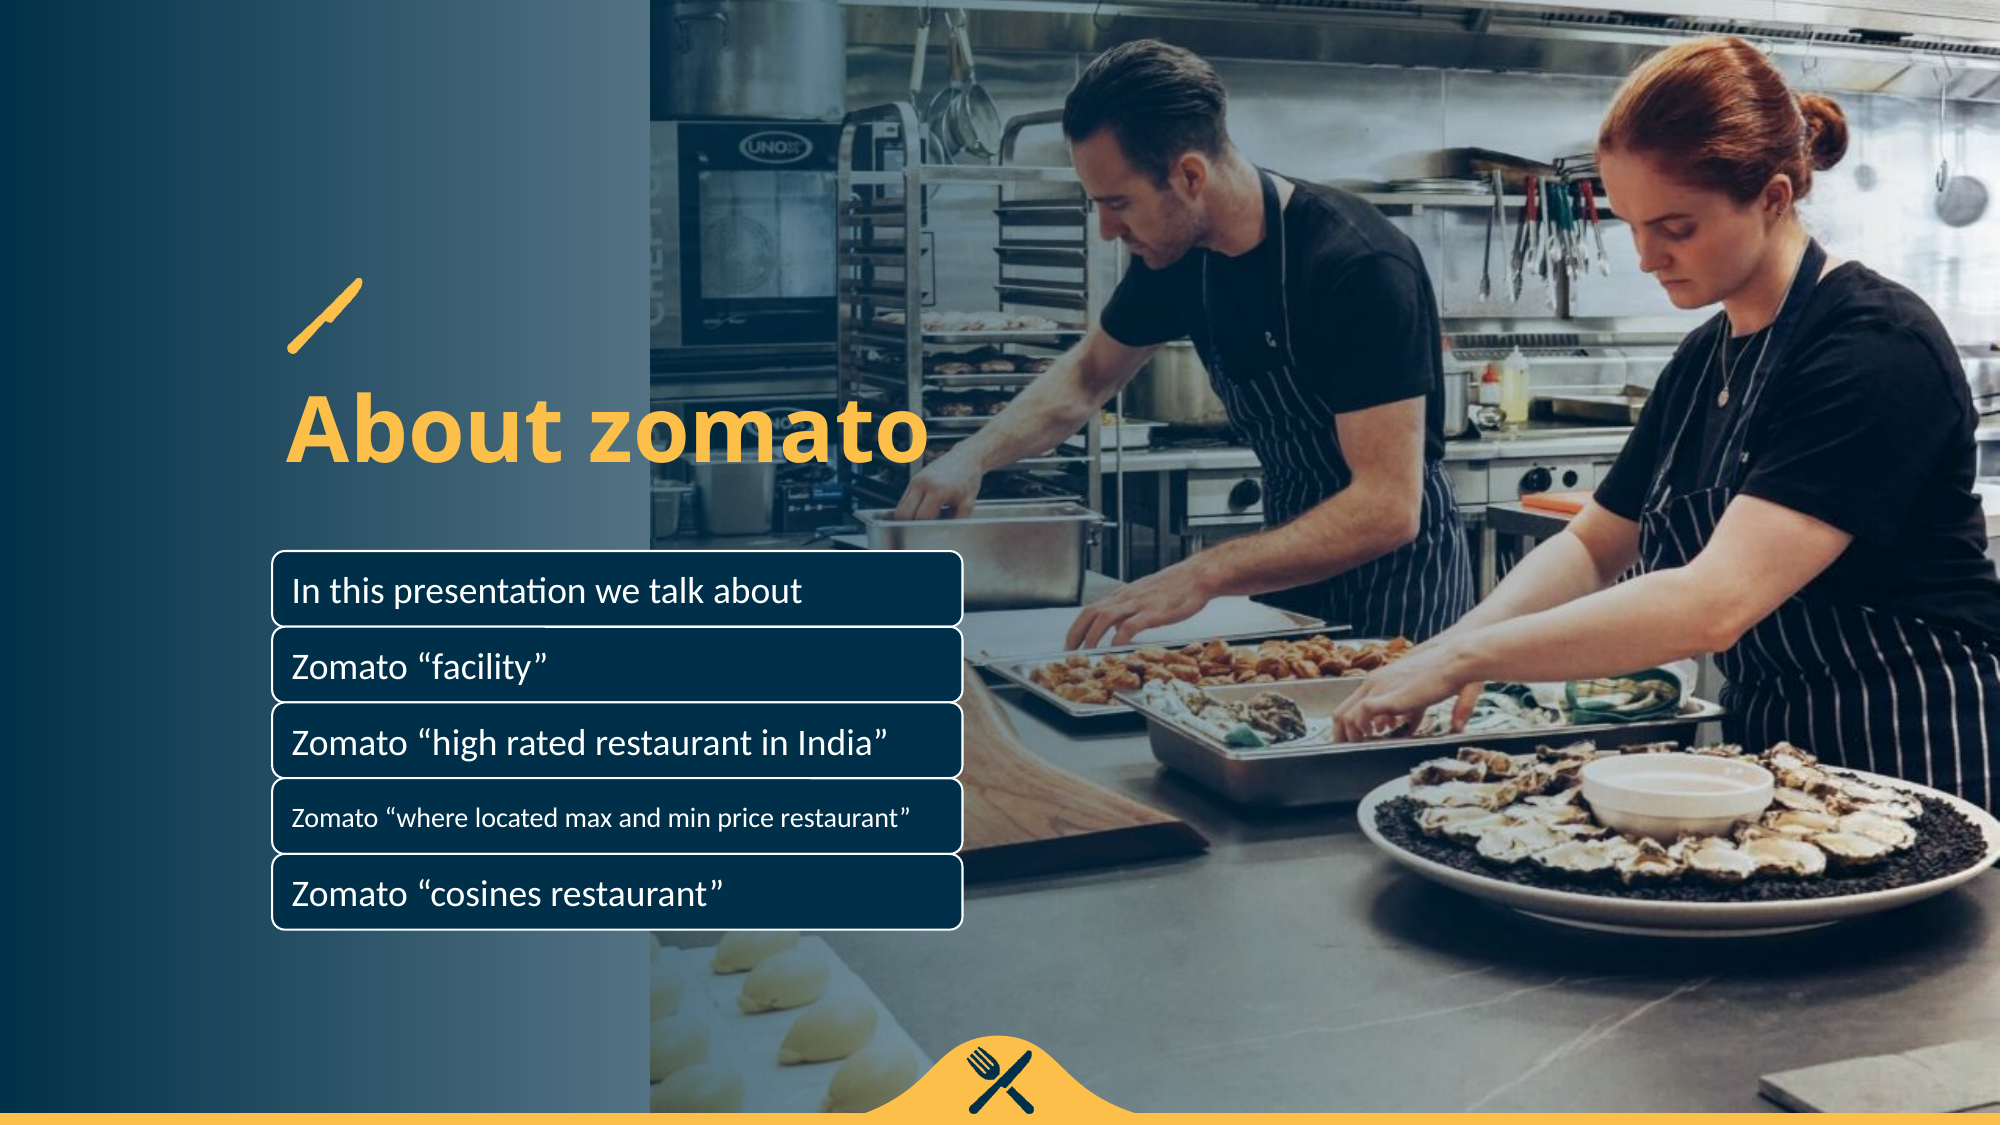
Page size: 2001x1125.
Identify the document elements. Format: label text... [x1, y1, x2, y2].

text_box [0, 1035, 2000, 1125]
picture [279, 270, 370, 361]
picture [649, 0, 2000, 1035]
text_box About zomato [272, 363, 649, 489]
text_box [272, 551, 963, 930]
text_box [0, 0, 649, 1035]
